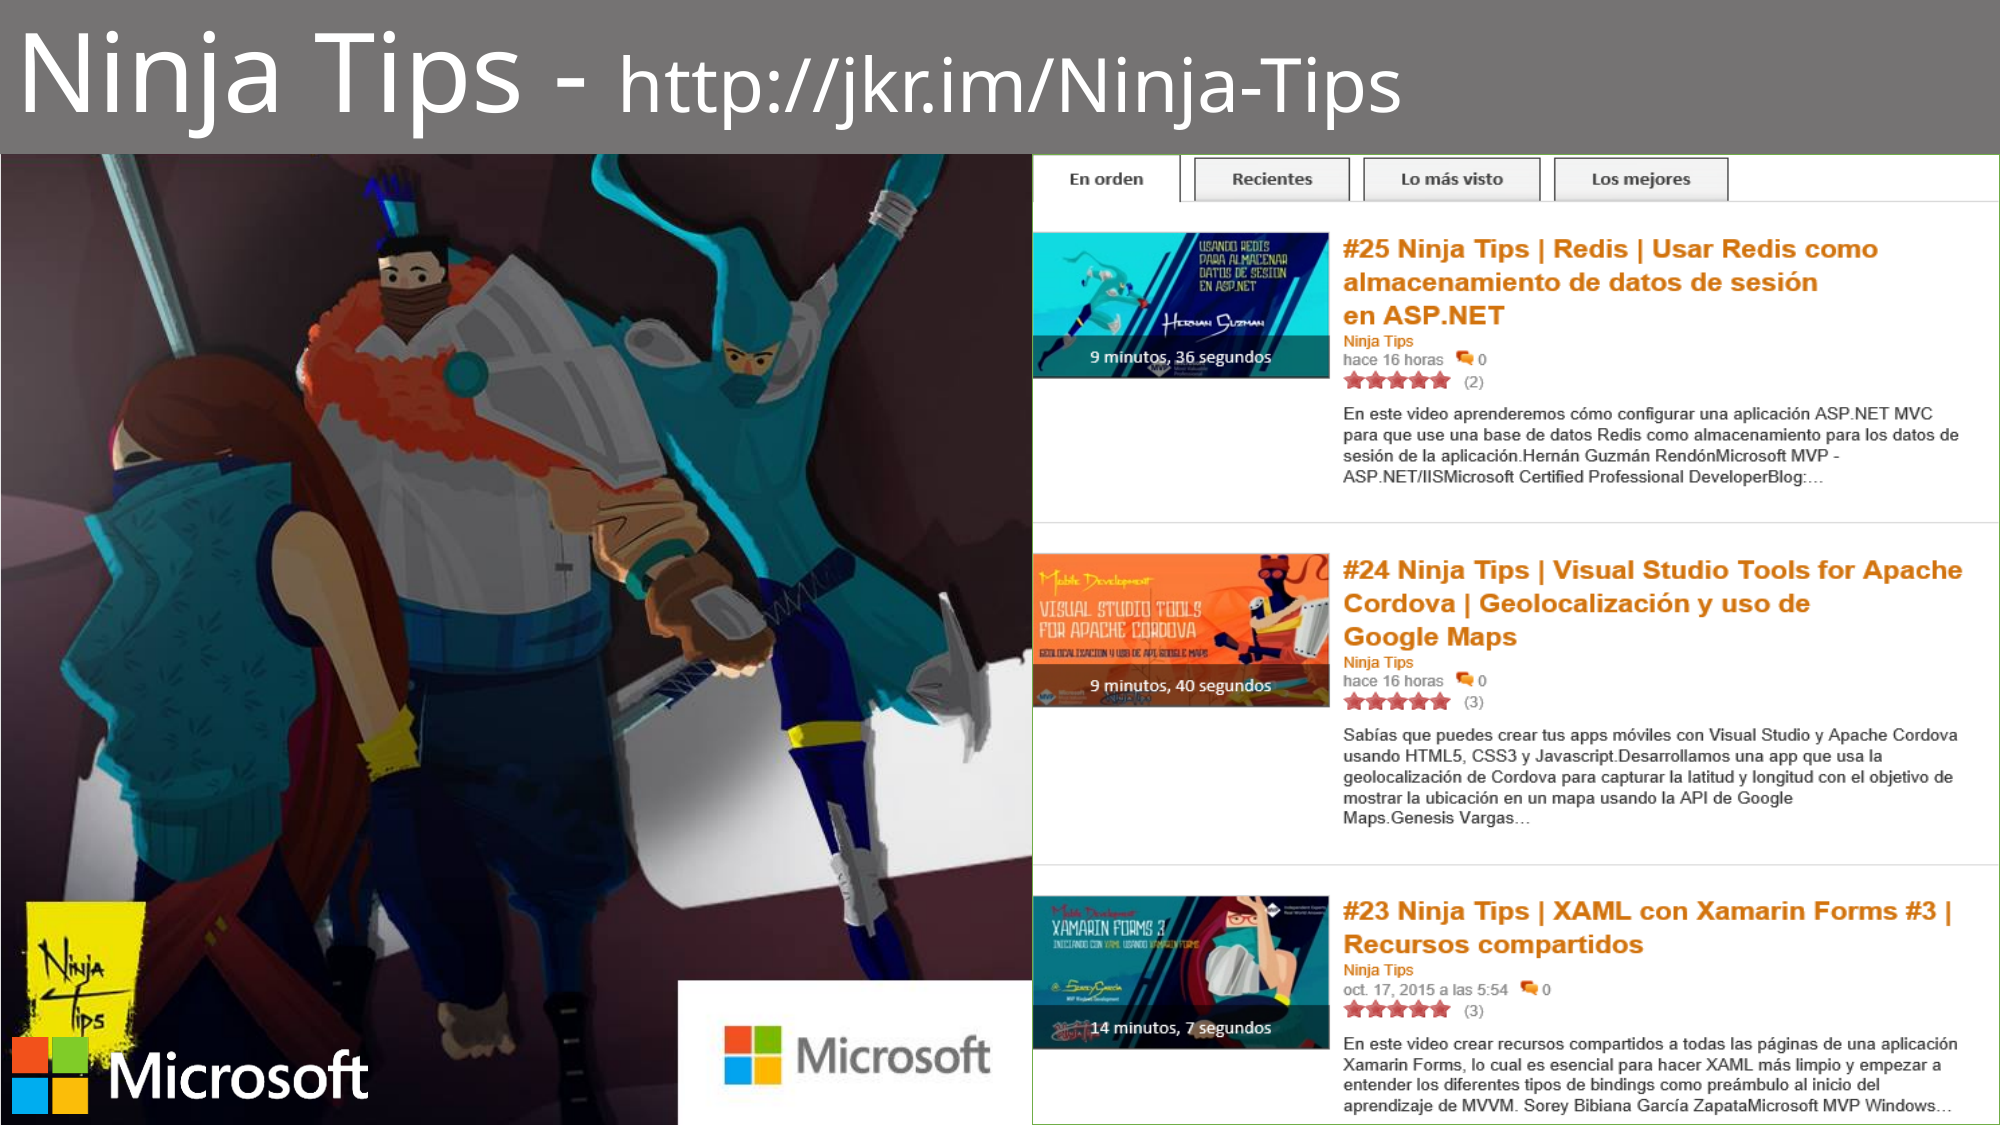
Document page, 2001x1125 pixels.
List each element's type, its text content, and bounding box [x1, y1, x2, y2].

title Ninja Tips - http://jkr.im/Ninja-Tips [0, 0, 2000, 154]
picture [0, 154, 2000, 1125]
